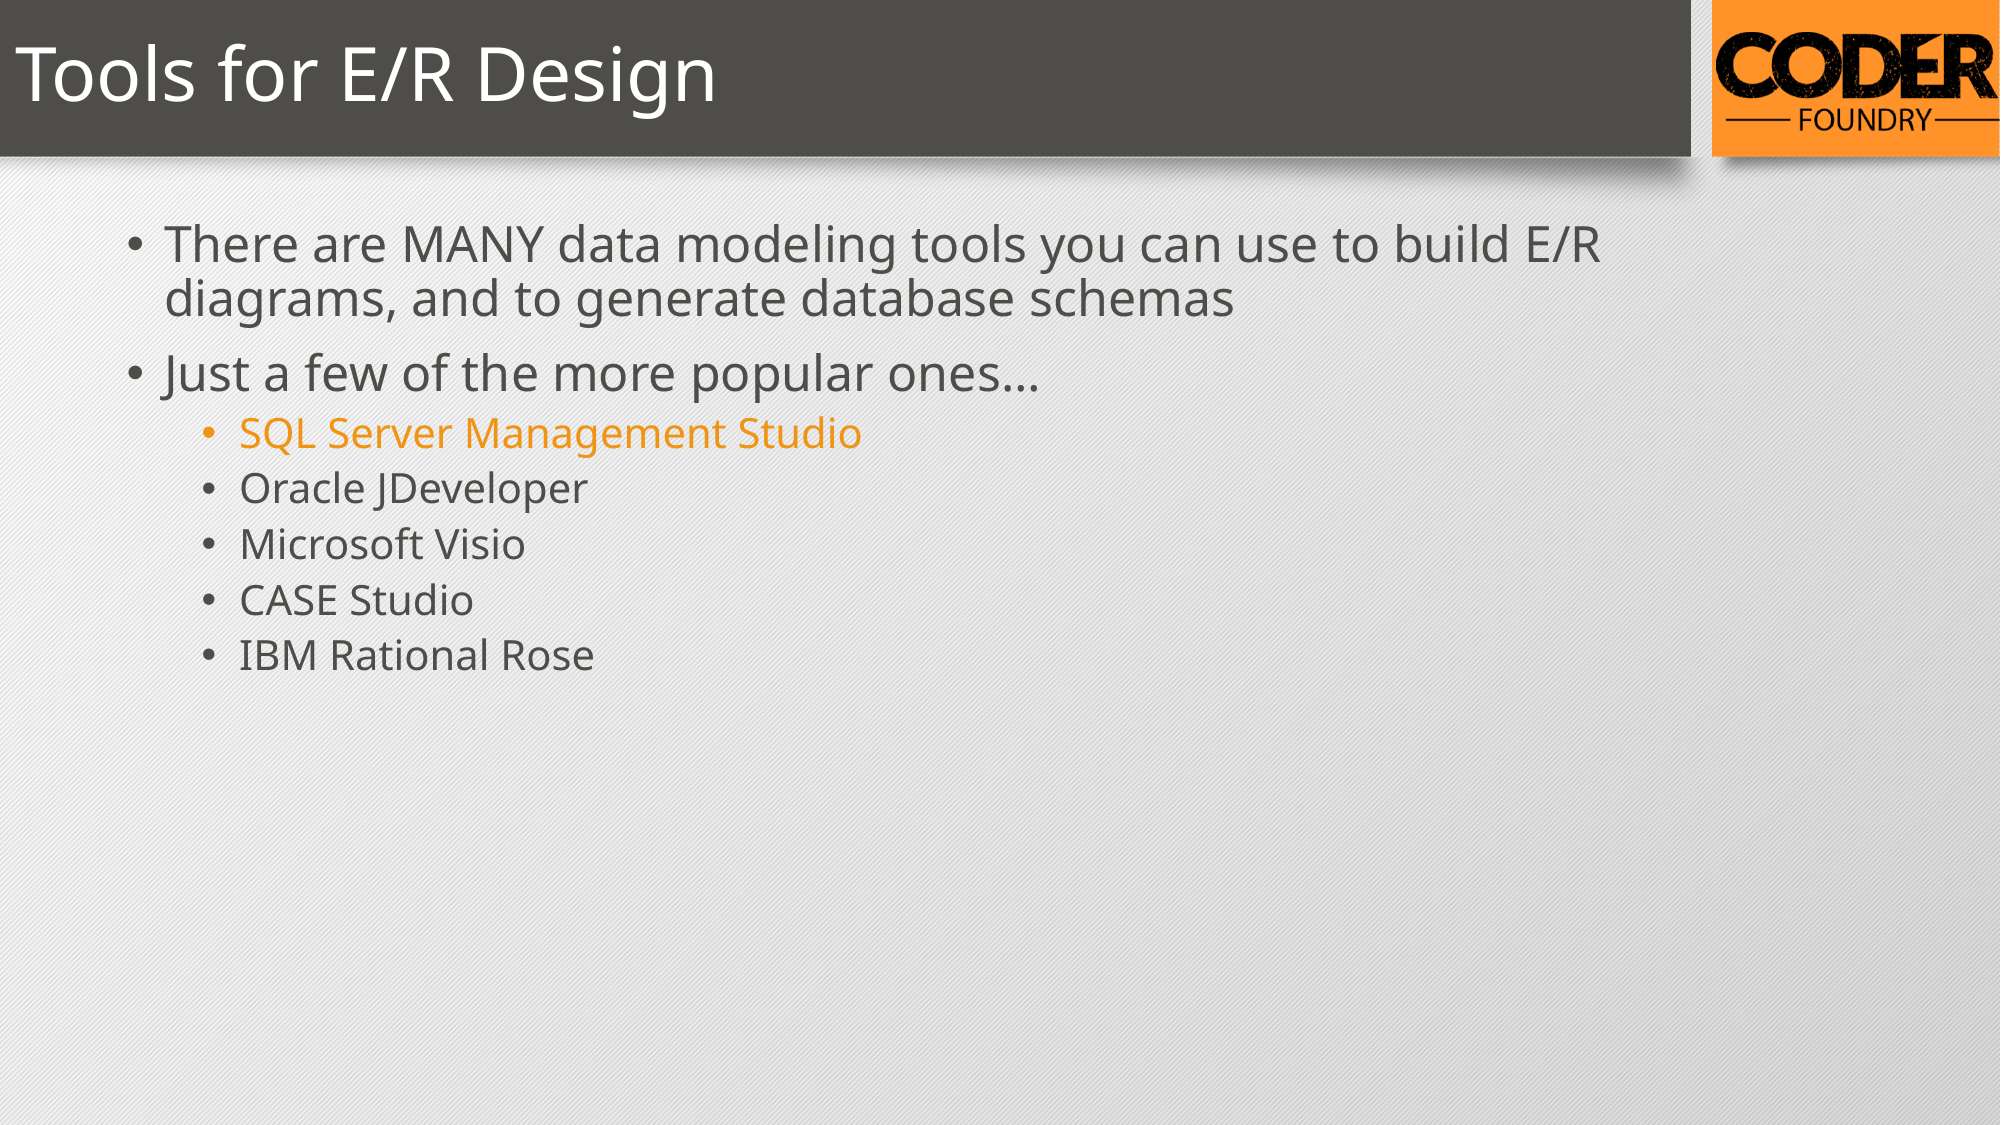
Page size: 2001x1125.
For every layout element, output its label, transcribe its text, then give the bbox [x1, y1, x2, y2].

list There are MANY data modeling tools you can use to build E/R diagrams, and to generate database schemas Just a few of the more popular ones… SQL Server Management Studio Oracle JDeveloper Microsoft Visio CASE Studio IBM Rational Rose [111, 211, 1689, 1035]
picture [0, 0, 2000, 211]
title Tools for E/R Design [0, 0, 1689, 157]
